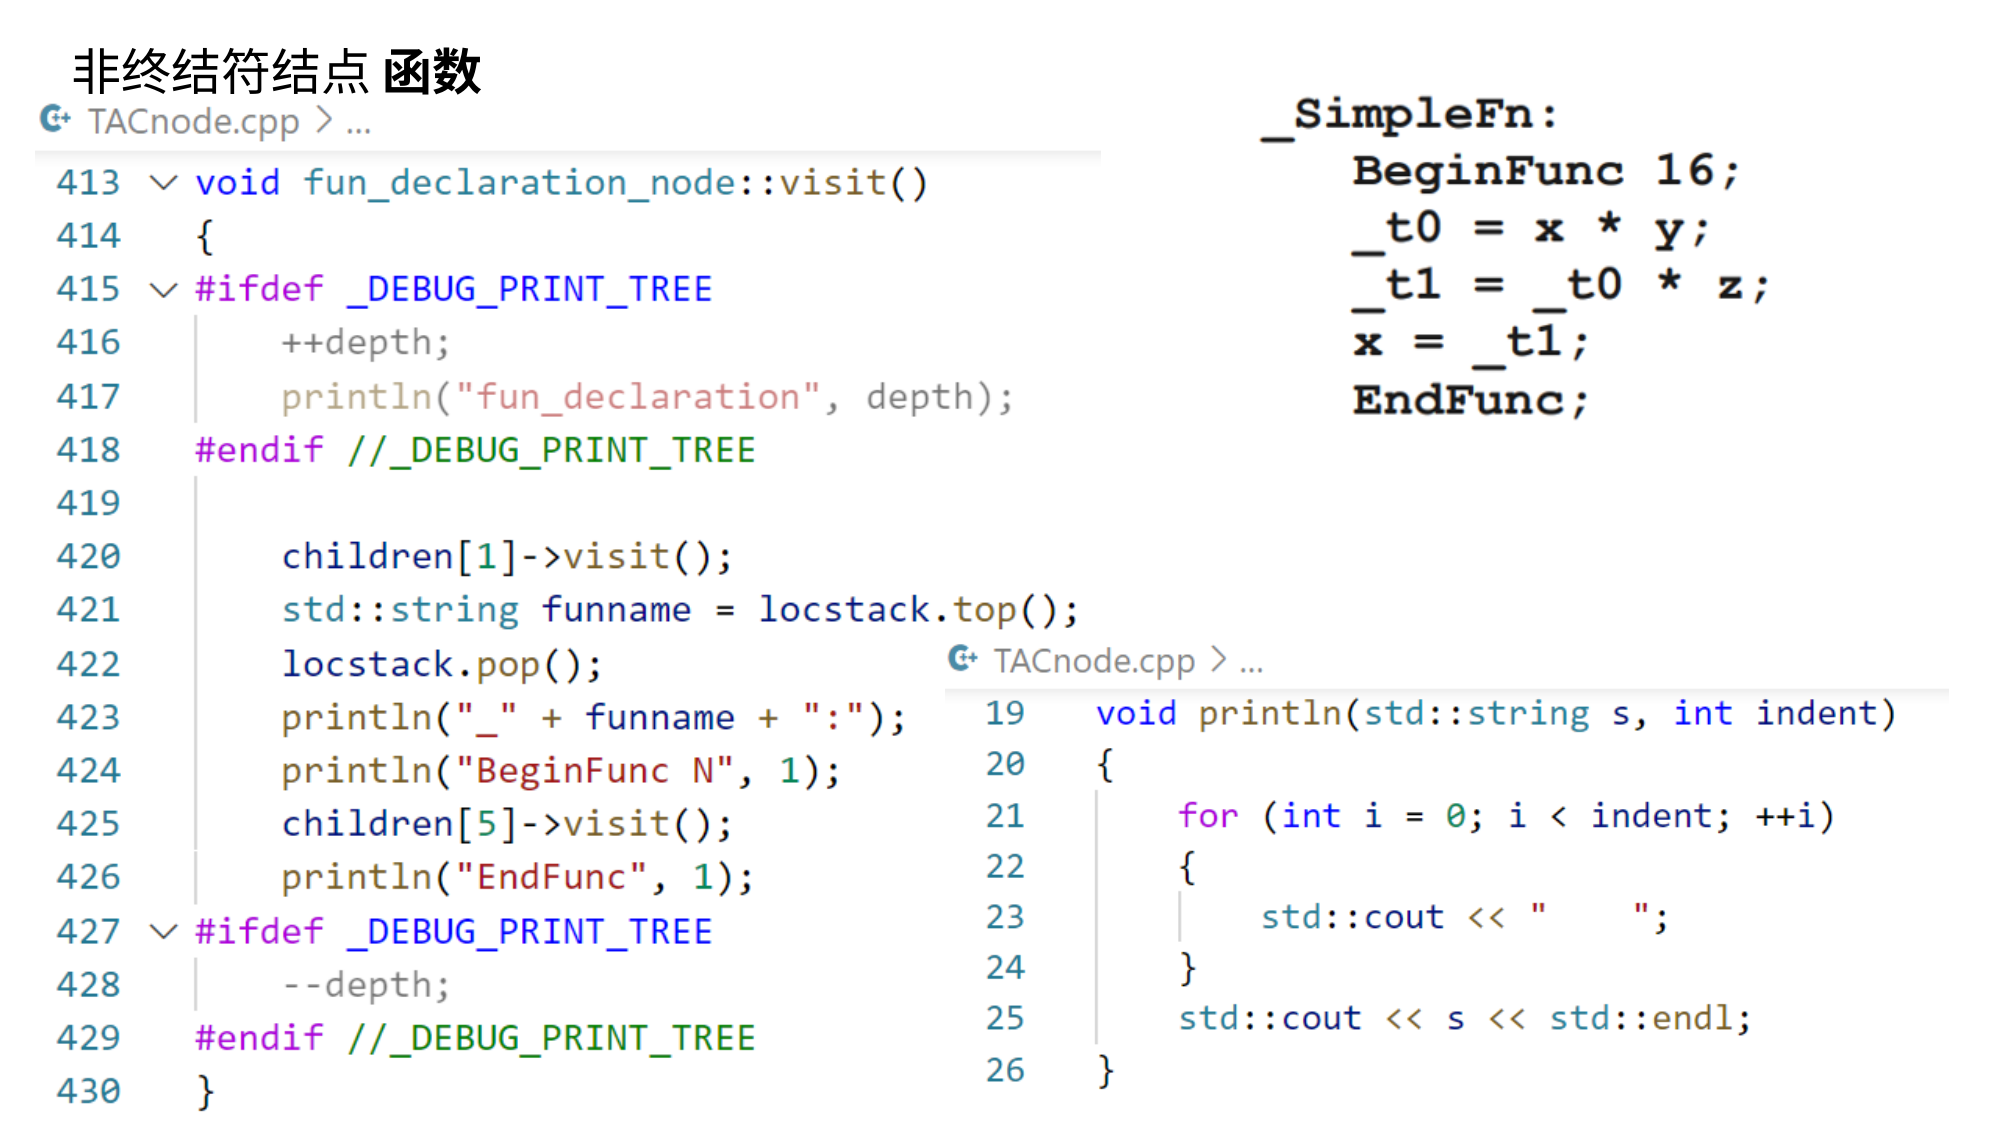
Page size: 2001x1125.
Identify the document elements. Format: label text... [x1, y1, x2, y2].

text_box 非终结符结点 函数 [56, 33, 1896, 108]
picture [1217, 70, 1832, 443]
picture [35, 101, 1949, 1119]
